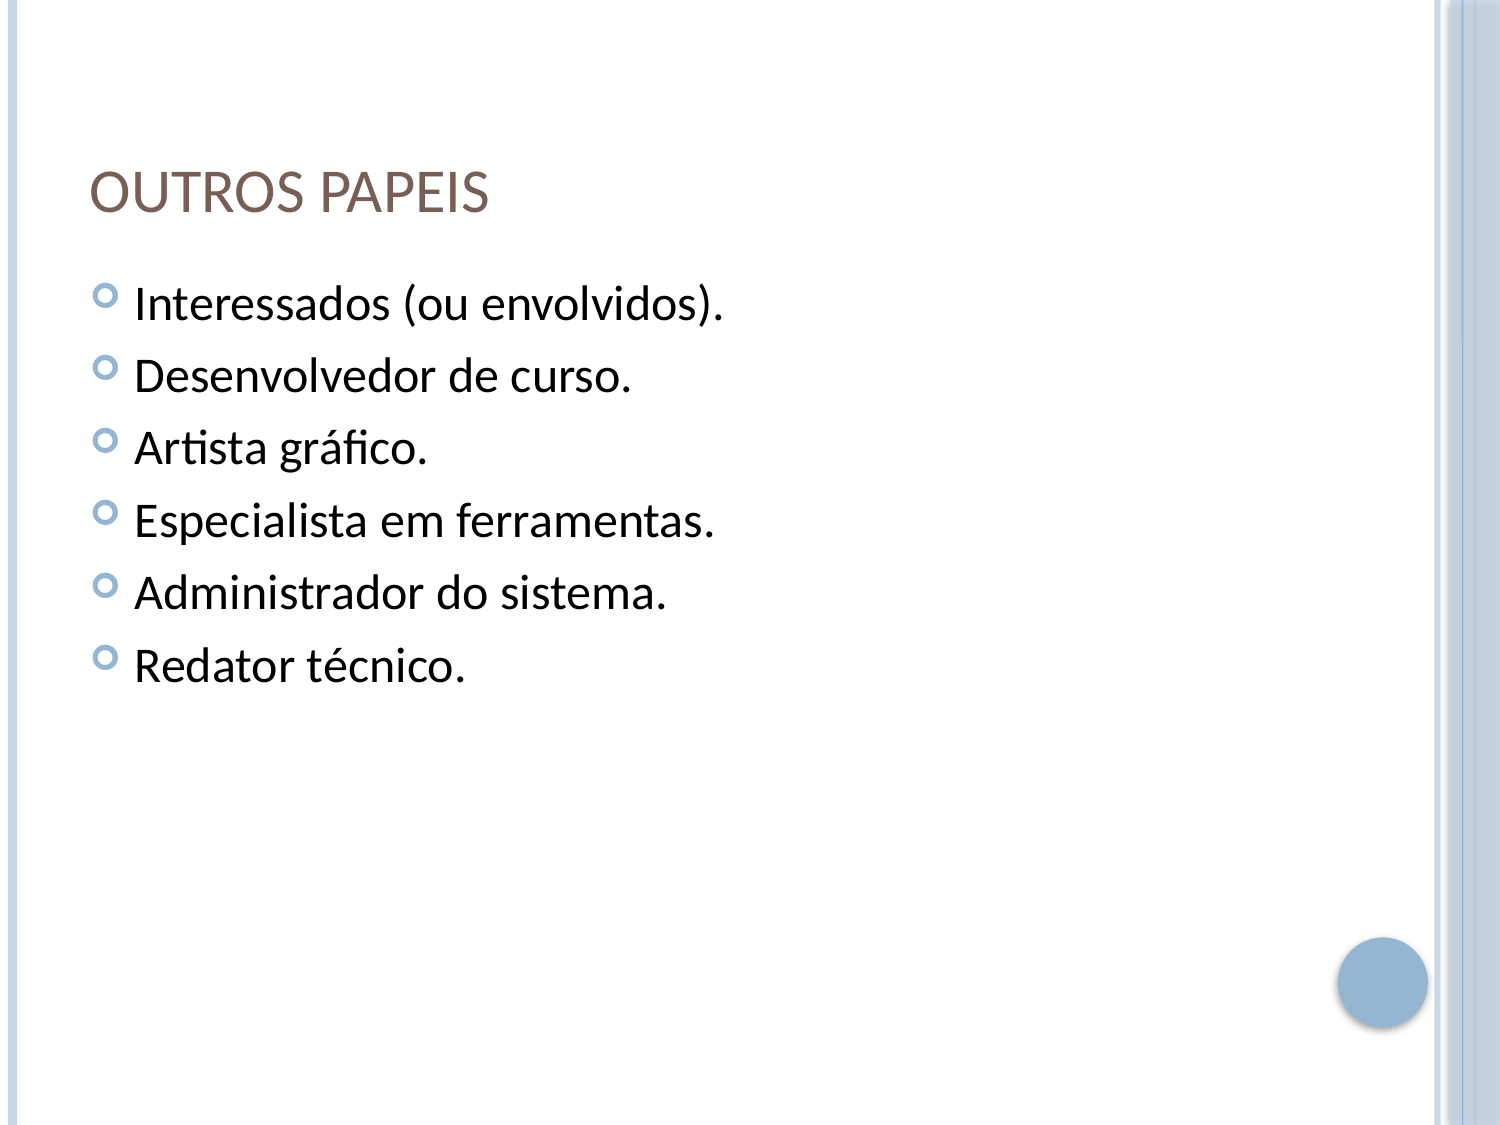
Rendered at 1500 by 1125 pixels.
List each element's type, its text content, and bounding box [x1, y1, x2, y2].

title Outros papeis [75, 45, 1300, 233]
list Interessados (ou envolvidos). Desenvolvedor de curso. Artista gráfico. Especialista em ferramentas. Administrador do sistema. Redator técnico. [75, 262, 1300, 1062]
